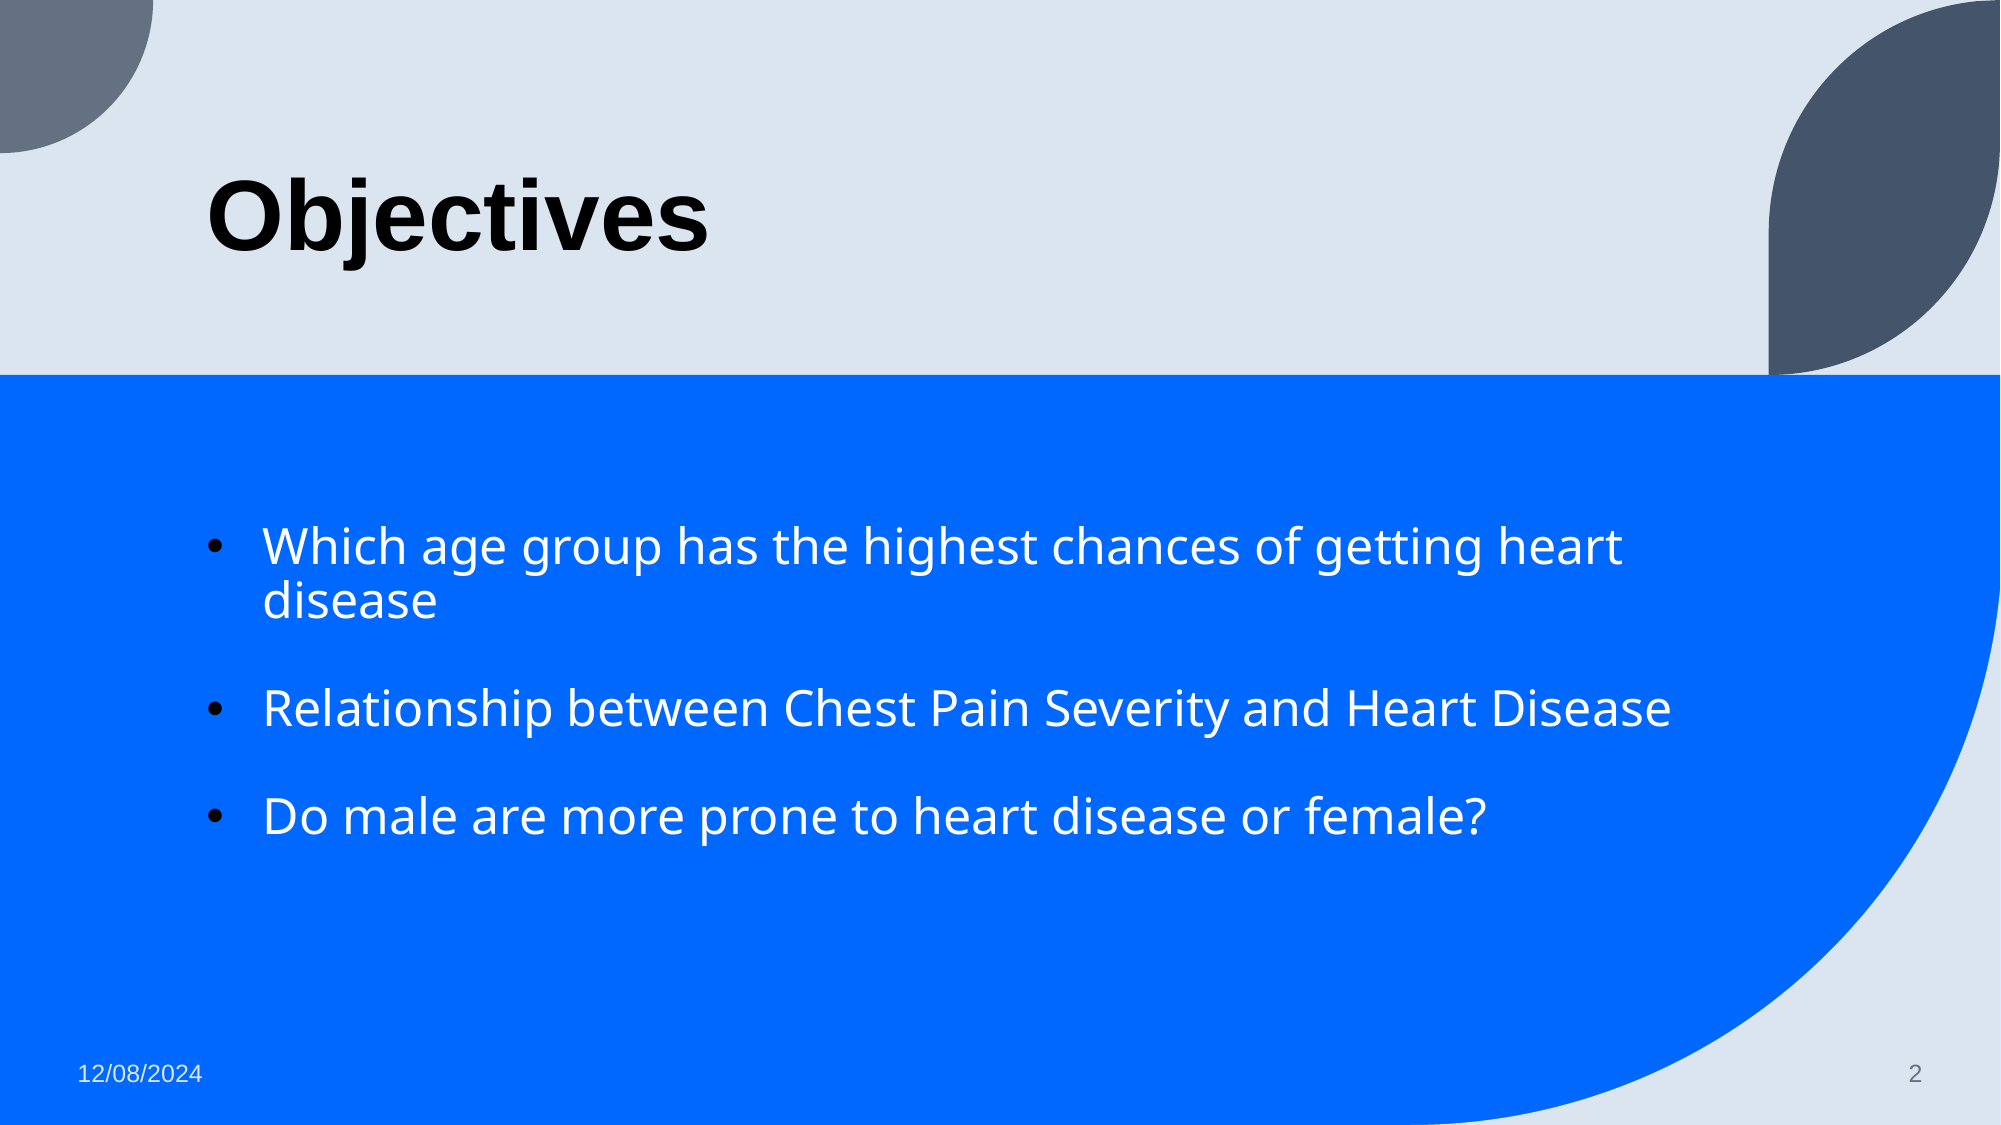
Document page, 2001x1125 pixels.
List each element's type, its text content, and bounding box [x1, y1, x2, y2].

slide_number 2 [1674, 1042, 1938, 1103]
title Objectives [191, 62, 1796, 280]
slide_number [62, 1042, 513, 1103]
text_box Which age group has the highest chances of getting heart disease Relationship between Chest Pain Severity and Heart Disease Do male are more prone to heart disease or female? [191, 499, 1796, 908]
